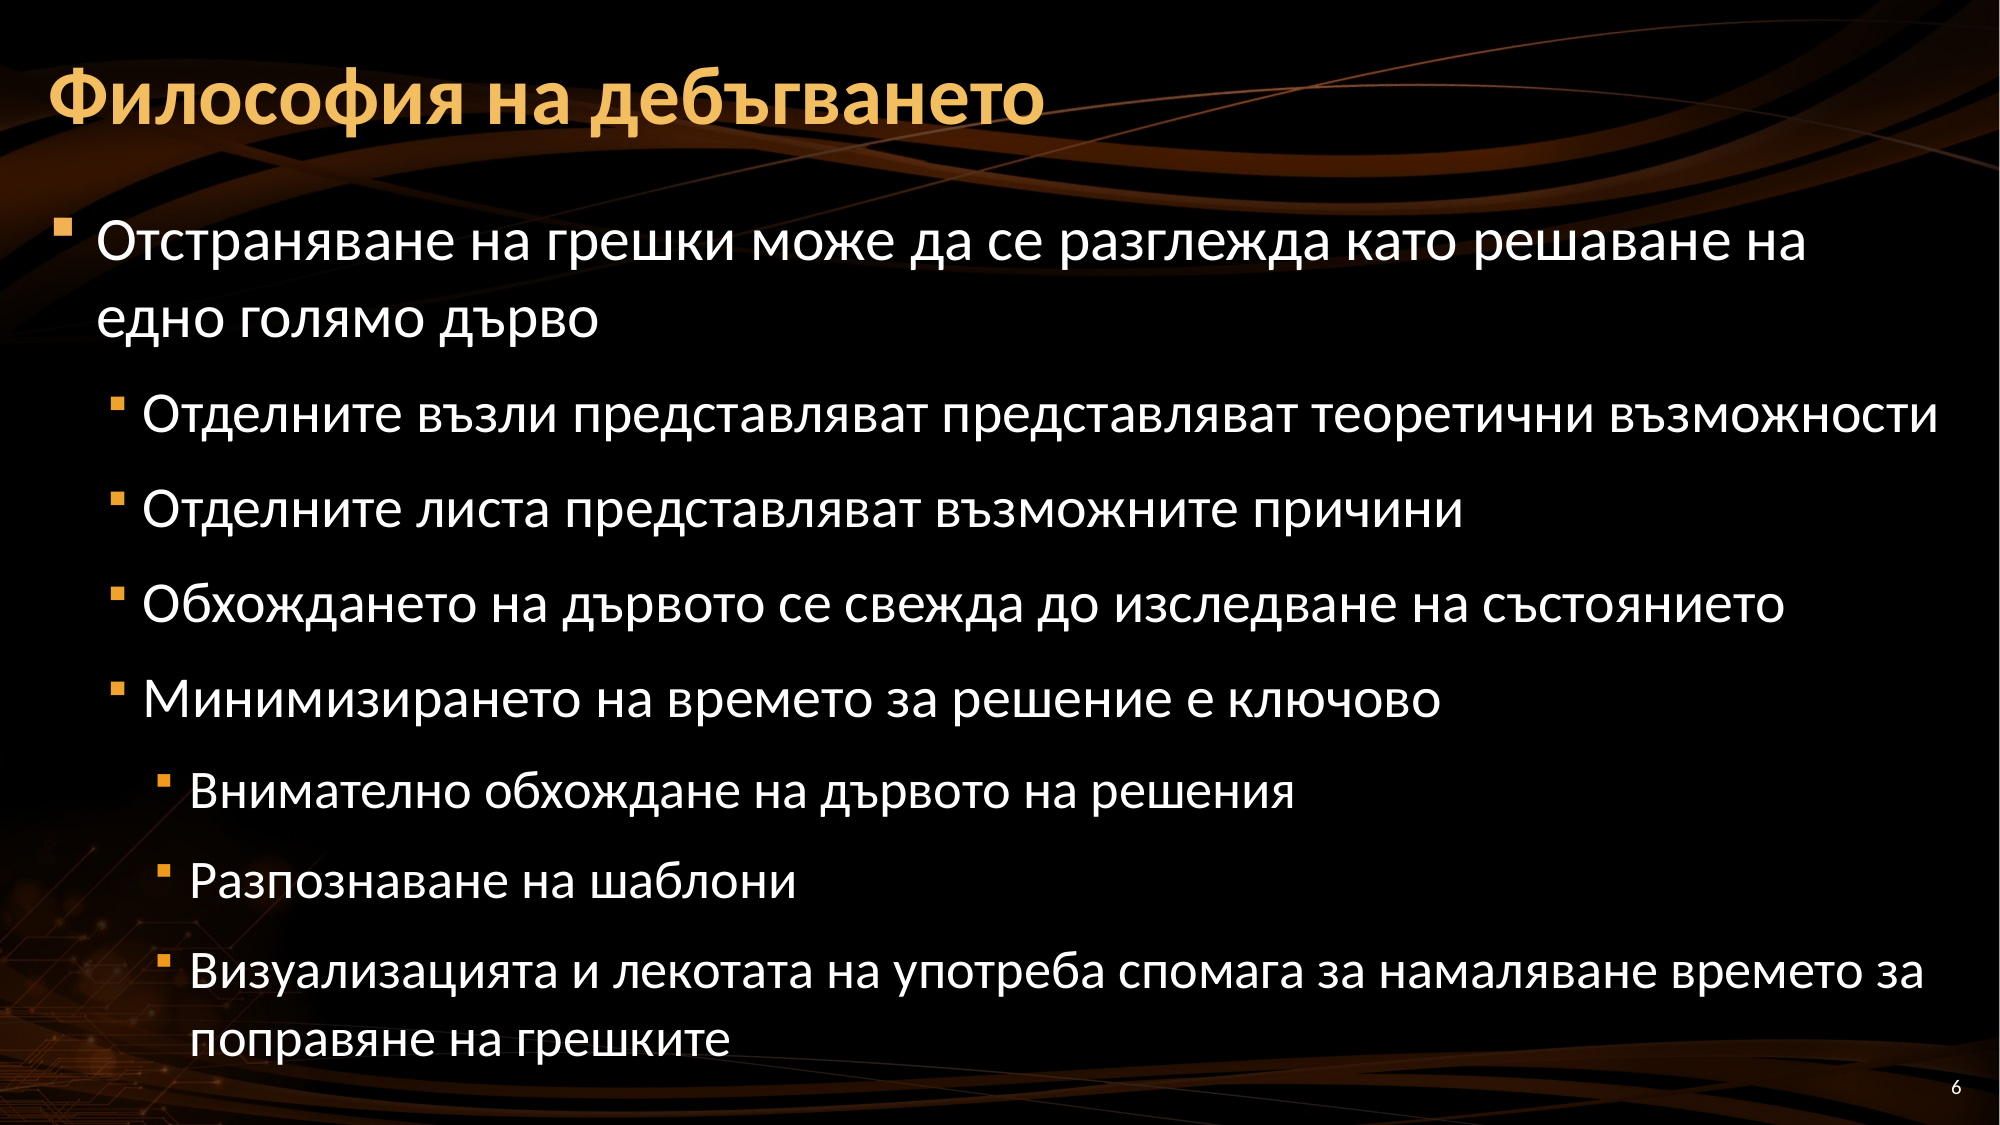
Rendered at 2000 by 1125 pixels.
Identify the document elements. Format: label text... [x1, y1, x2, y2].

title Философия на дебъгването [30, 6, 1968, 189]
picture [0, 0, 2000, 1125]
list Отстраняване на грешки може да се разглежда като решаване на едно голямо дърво Отделните възли представляват представляват теоретични възможности Отделните листа представляват възможните причини Обхождането на дървото се свежда до изследване на състоянието Минимизирането на времето за решение е ключово Внимателно обхождане на дървото на решения Разпознаване на шаблони Визуализацията и лекотата на употреба спомага за намаляване времето за поправяне на грешките [31, 189, 1968, 1103]
slide_number 6 [1897, 1070, 1968, 1103]
